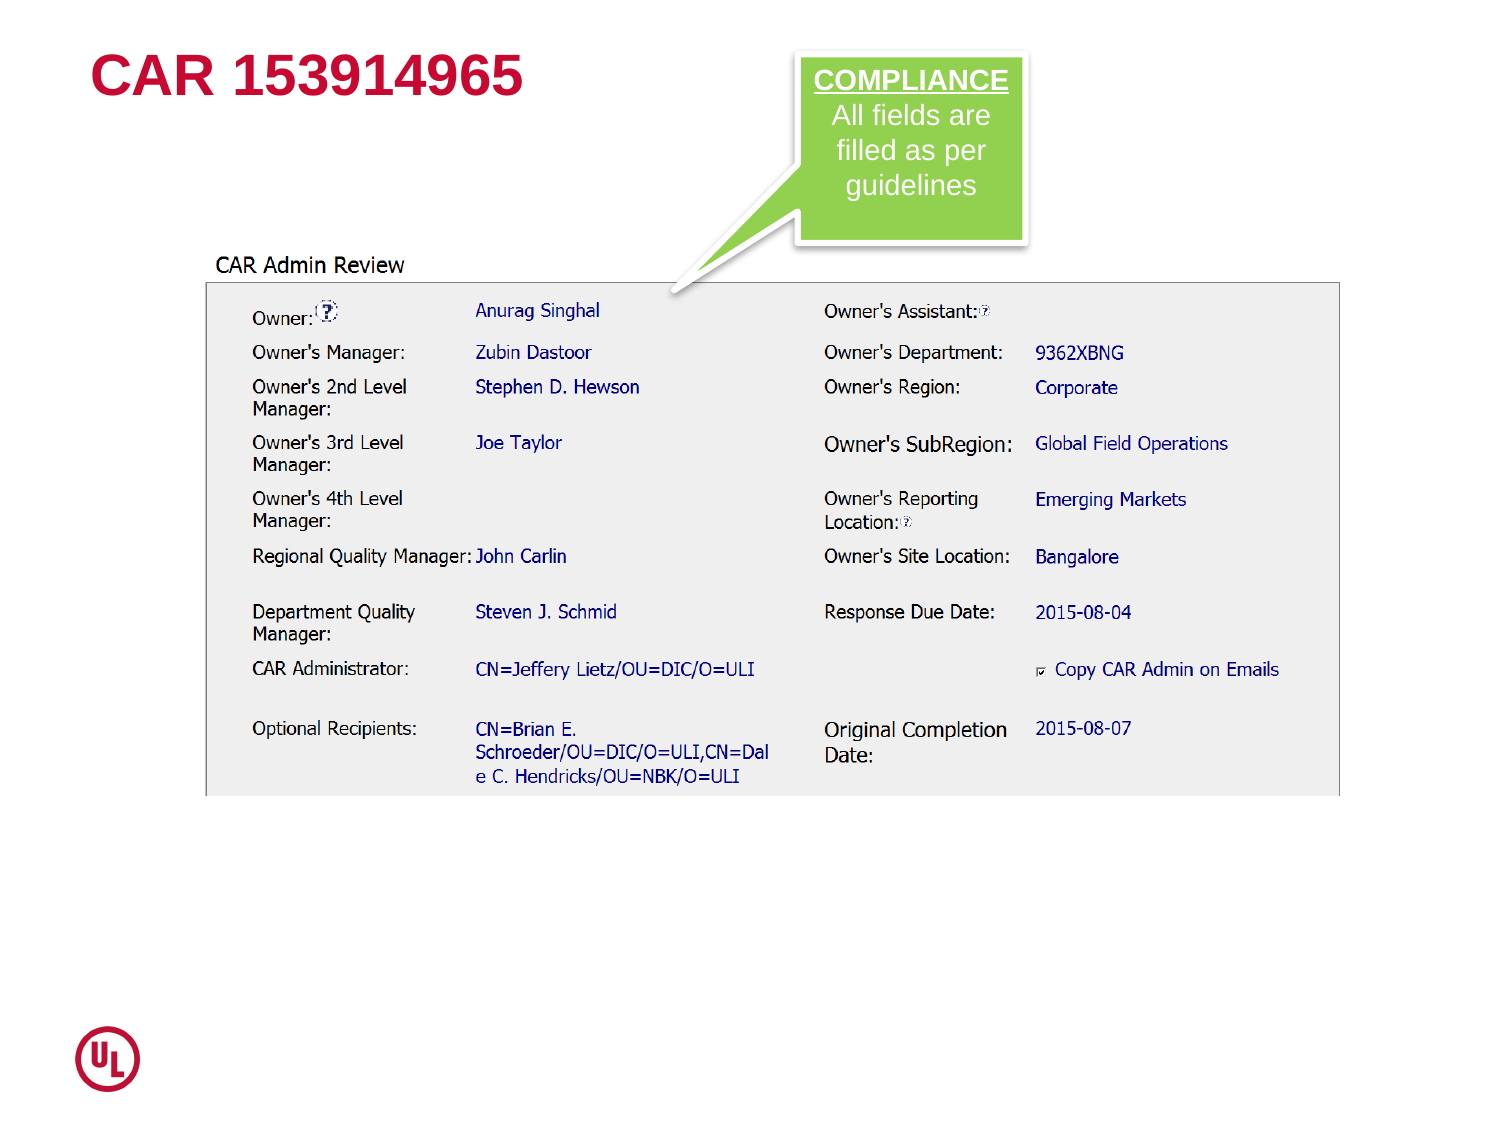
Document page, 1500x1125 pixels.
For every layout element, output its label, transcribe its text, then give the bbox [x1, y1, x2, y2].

title CAR 153914965 [75, 29, 1425, 218]
picture [75, 1026, 140, 1092]
picture [197, 242, 1354, 796]
text_box COMPLIANCEAll fields are filled as per guidelines [717, 51, 1029, 241]
